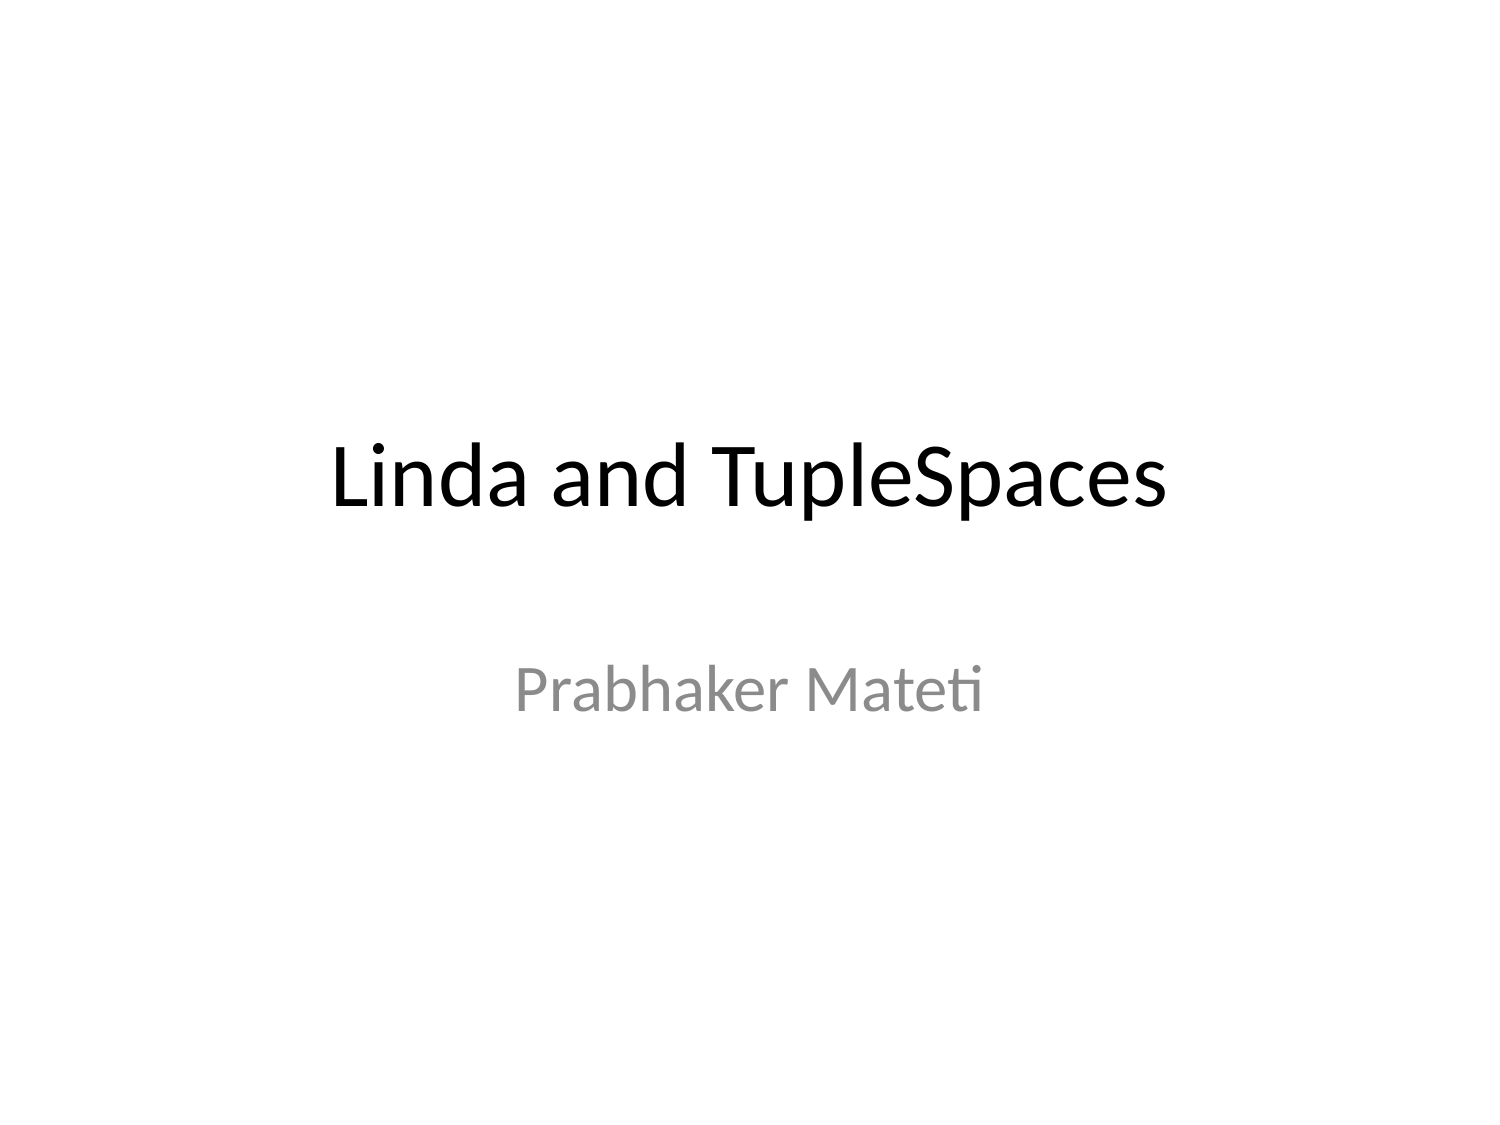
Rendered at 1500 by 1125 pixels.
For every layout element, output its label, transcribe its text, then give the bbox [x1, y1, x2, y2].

subtitle Prabhaker Mateti [225, 637, 1275, 925]
title Linda and TupleSpaces [112, 349, 1388, 591]
